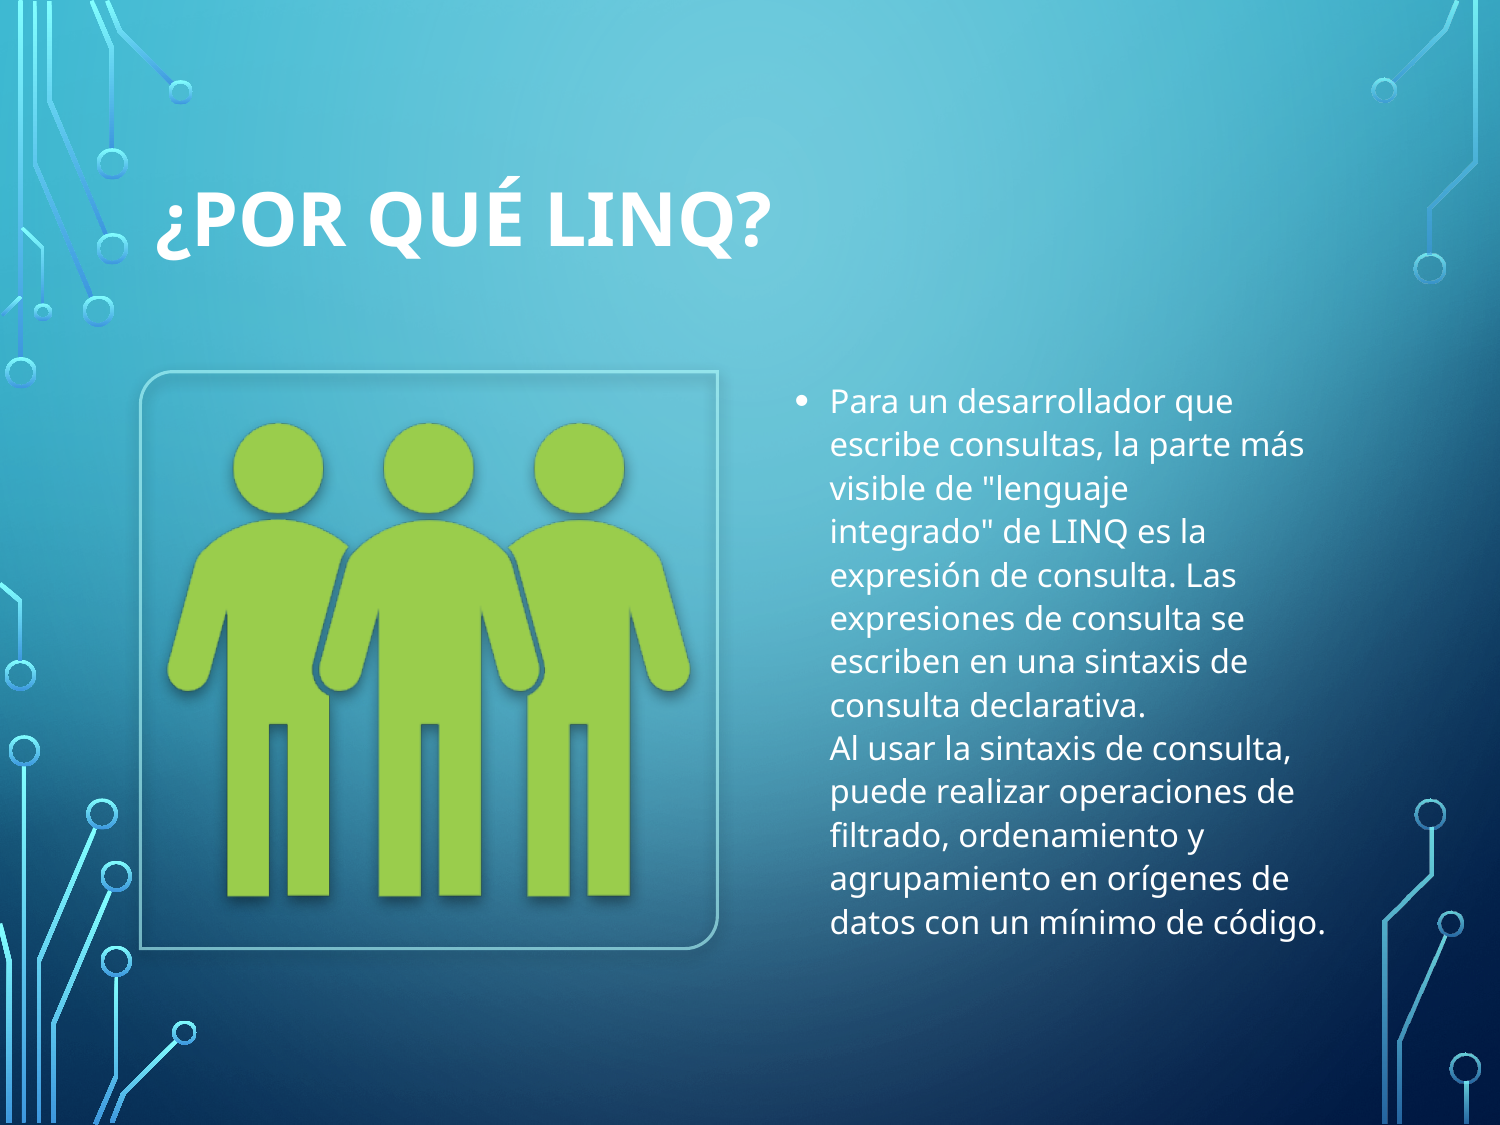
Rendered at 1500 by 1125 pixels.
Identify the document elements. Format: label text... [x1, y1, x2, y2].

picture [140, 371, 718, 949]
title ¿POR QUÉ LINQ? [140, 101, 1360, 344]
list Para un desarrollador que escribe consultas, la parte más visible de "lenguaje integrado" de LINQ es la expresión de consulta. Las expresiones de consulta se escriben en una sintaxis de consulta declarativa. Al usar la sintaxis de consulta, puede realizar operaciones de filtrado, ordenamiento y agrupamiento en orígenes de datos con un mínimo de código. [779, 369, 1360, 950]
